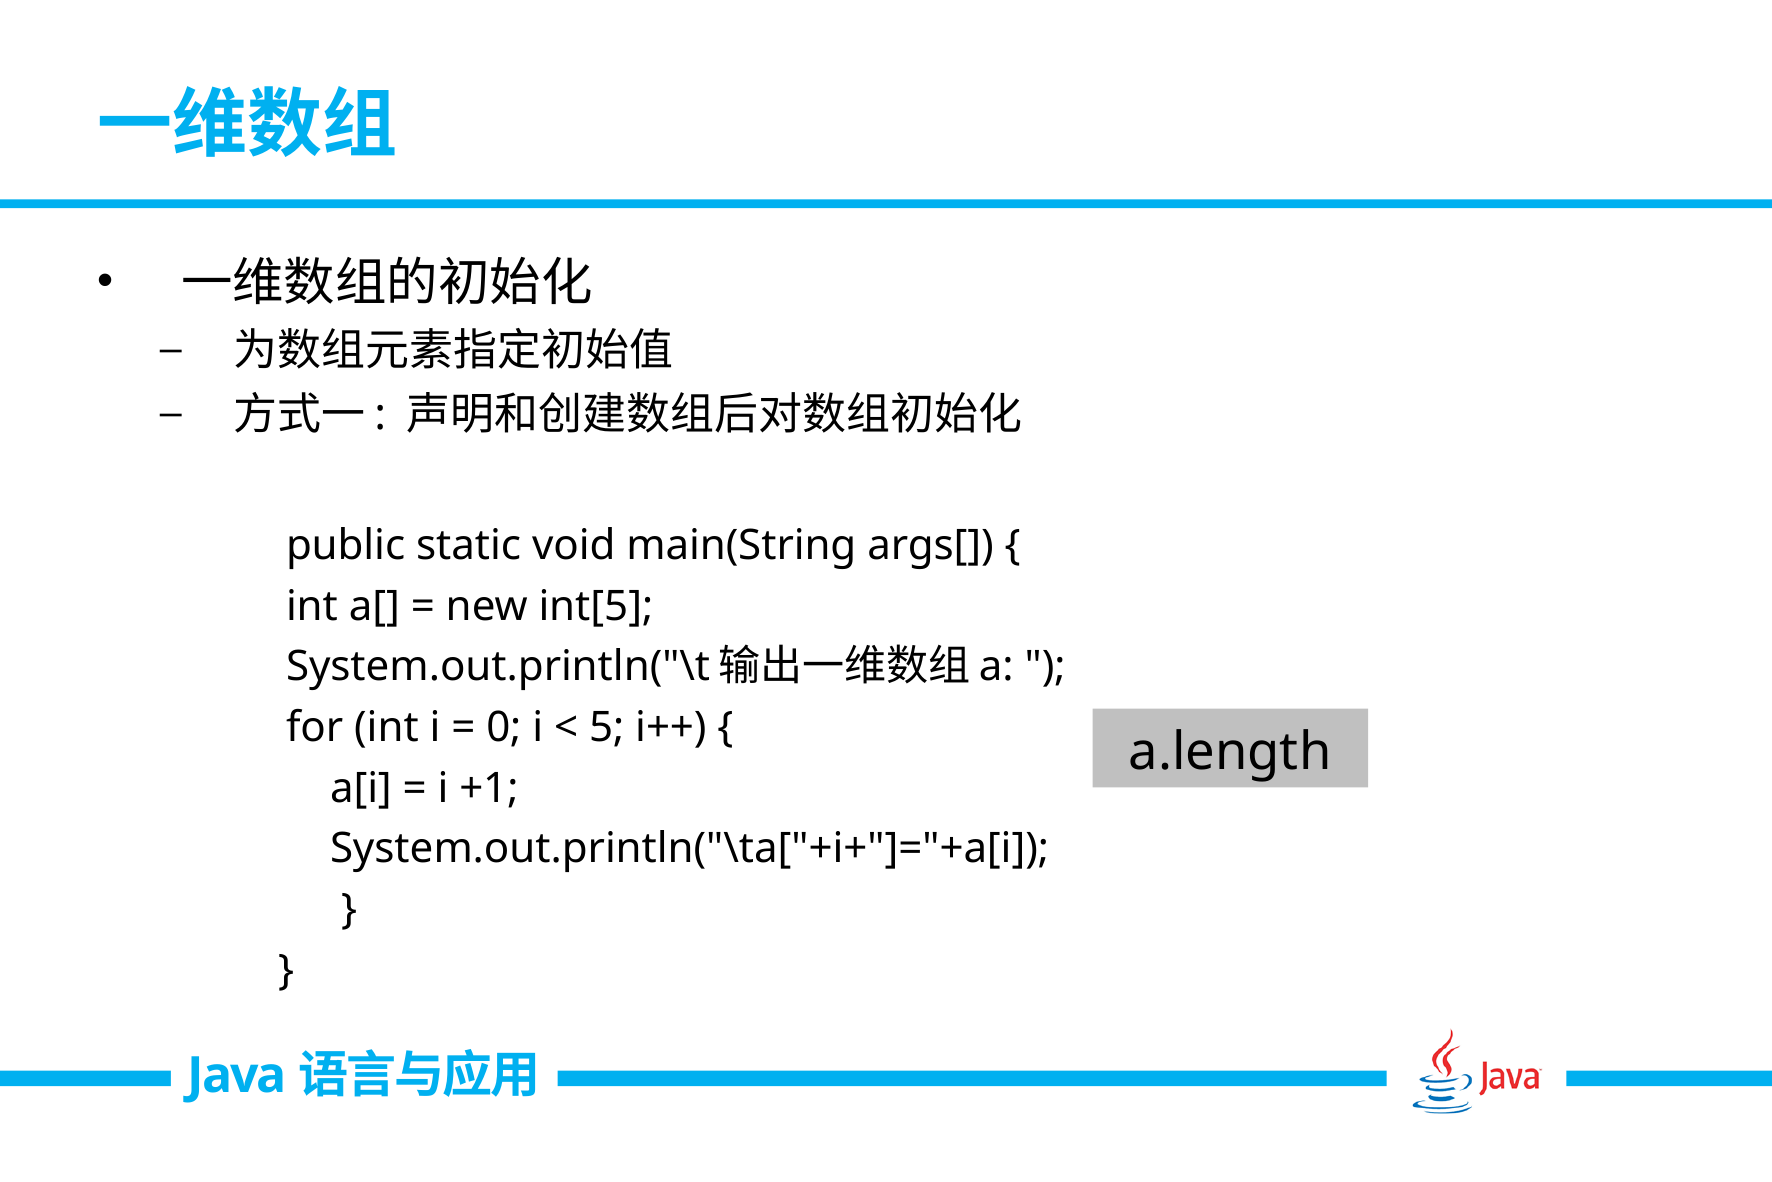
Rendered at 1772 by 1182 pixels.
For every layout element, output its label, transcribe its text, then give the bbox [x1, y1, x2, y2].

text_box a.length [1092, 708, 1369, 788]
picture [1386, 1019, 1567, 1117]
list 一维数组的初始化 为数组元素指定初始值 方式一: 声明和创建数组后对数组初始化 public static void main(String args[]) { int a[] = new int[5]; System.out.println("\t输出一维数组a: "); for (int i = 0; i < 5; i++) { a[i] = i +1; System.out.println("\ta["+i+"]="+a[i]); } } [80, 228, 1677, 1009]
title 一维数组 [80, 73, 1677, 168]
